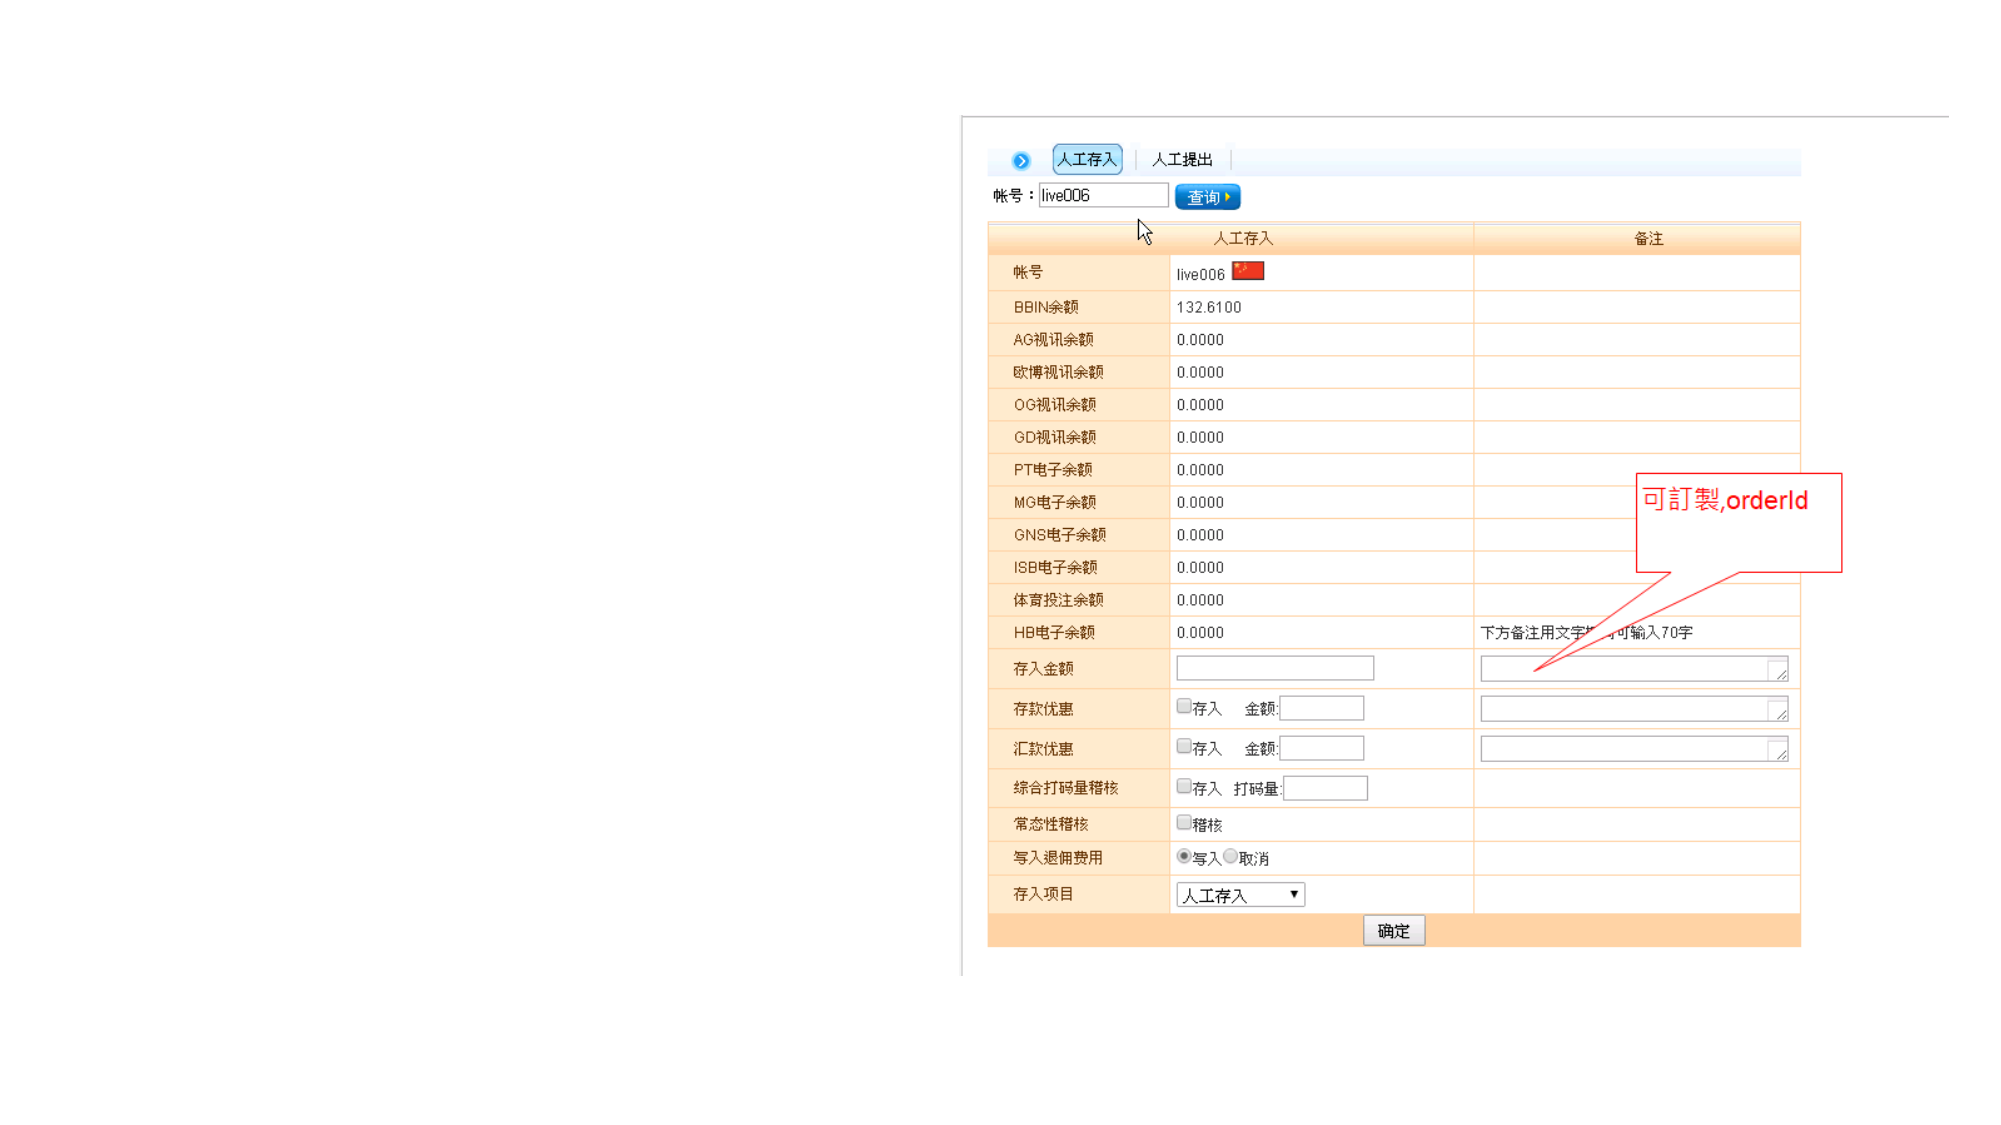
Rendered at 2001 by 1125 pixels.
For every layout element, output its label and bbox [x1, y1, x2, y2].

picture [959, 115, 1949, 976]
